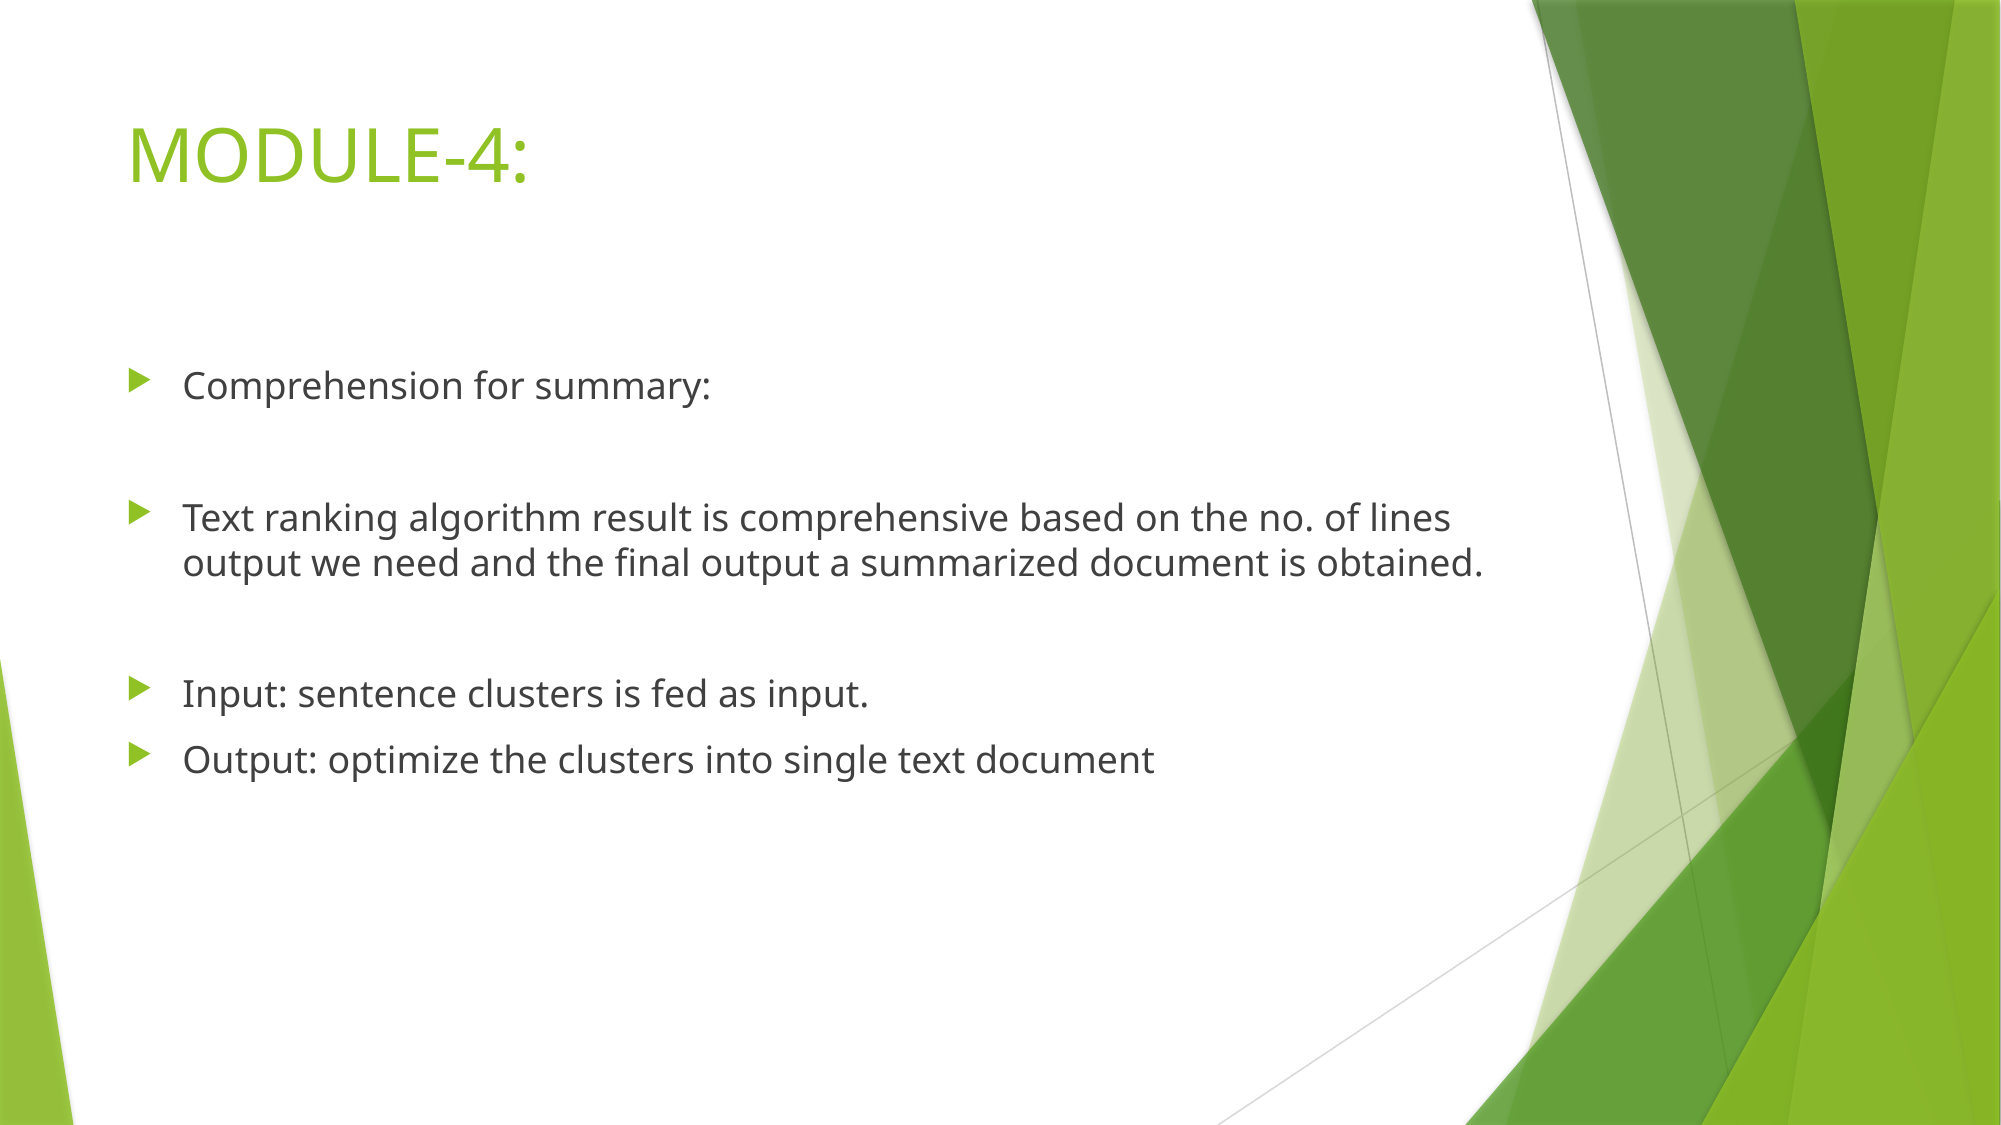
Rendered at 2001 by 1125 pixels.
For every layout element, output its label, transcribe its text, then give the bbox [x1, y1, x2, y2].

title MODULE-4: [111, 99, 1522, 317]
list Comprehension for summary: Text ranking algorithm result is comprehensive based on the no. of lines output we need and the final output a summarized document is obtained. Input: sentence clusters is fed as input. Output: optimize the clusters into single text document [111, 354, 1522, 992]
